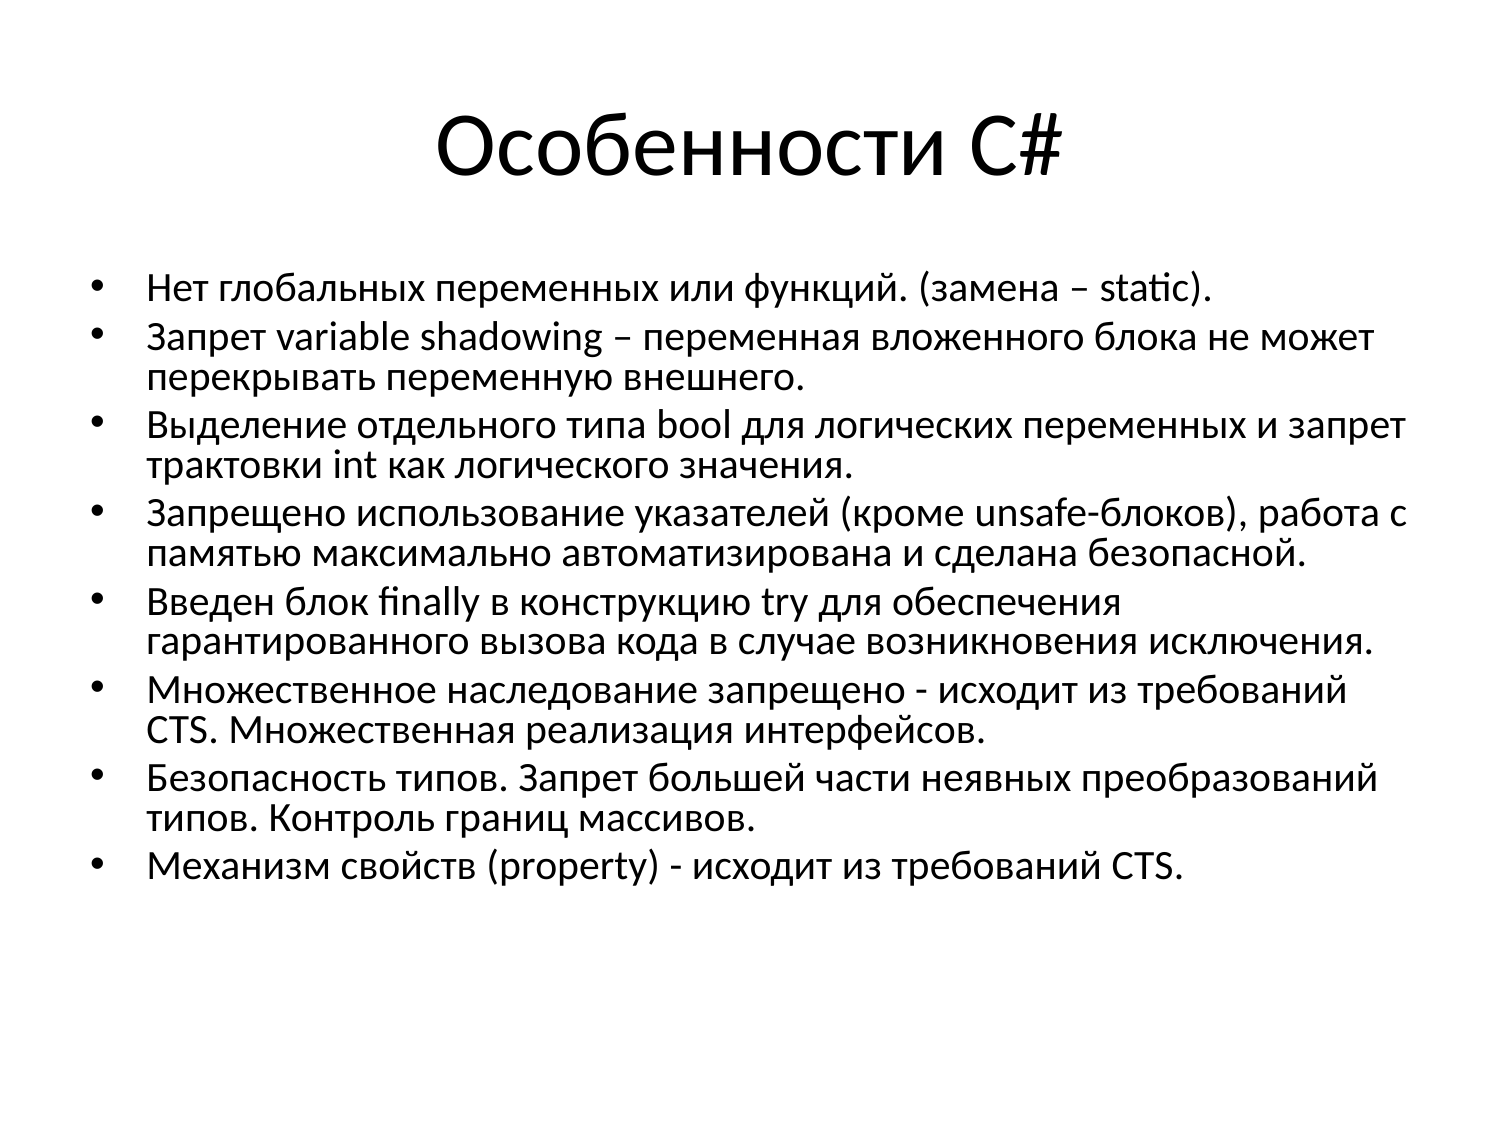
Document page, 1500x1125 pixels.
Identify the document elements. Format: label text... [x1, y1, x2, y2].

list Нет глобальных переменных или функций. (замена – static). Запрет variable shadowing – переменная вложенного блока не может перекрывать переменную внешнего. Выделение отдельного типа bool для логических переменных и запрет трактовки int как логического значения. Запрещено использование указателей (кроме unsafe-блоков), работа с памятью максимально автоматизирована и сделана безопасной. Введен блок finally в конструкцию try для обеспечения гарантированного вызова кода в случае возникновения исключения. Множественное наследование запрещено - исходит из требований CTS. Множественная реализация интерфейсов. Безопасность типов. Запрет большей части неявных преобразований типов. Контроль границ массивов. Механизм свойств (property) - исходит из требований CTS. [75, 262, 1425, 1005]
title Особенности C# [75, 45, 1425, 233]
